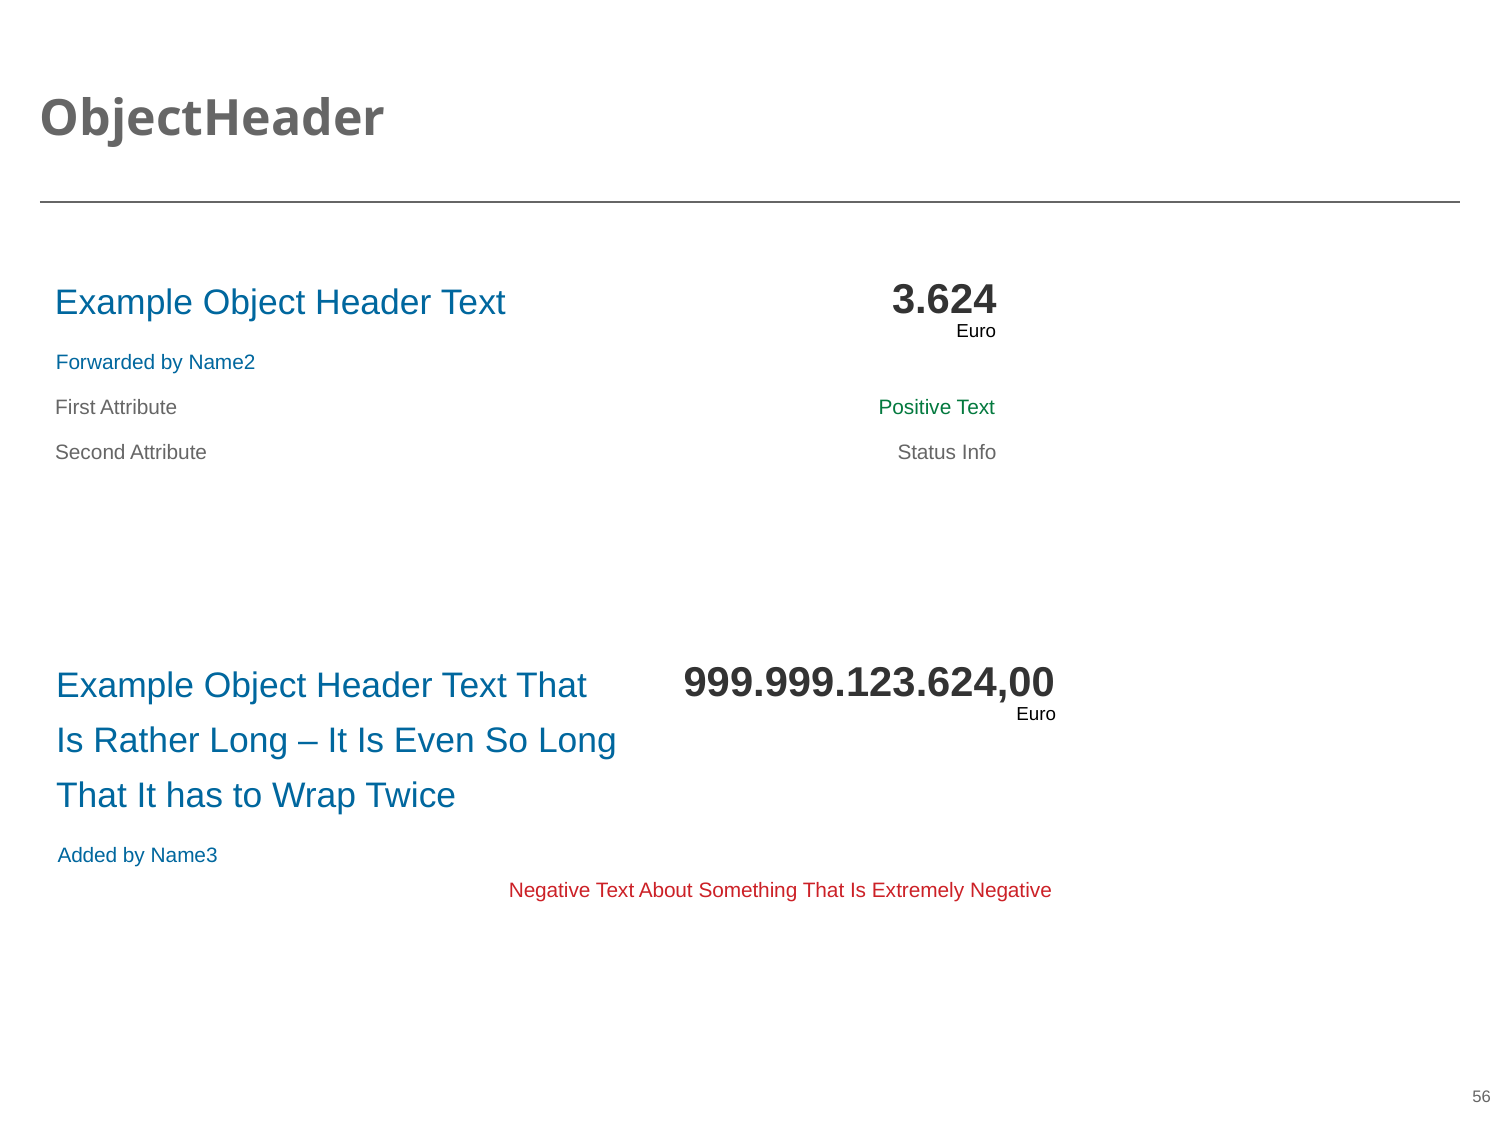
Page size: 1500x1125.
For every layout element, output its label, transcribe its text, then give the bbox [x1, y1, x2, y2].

title ObjectHeader [39, 53, 1460, 178]
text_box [8, 614, 1057, 951]
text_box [8, 231, 1039, 498]
